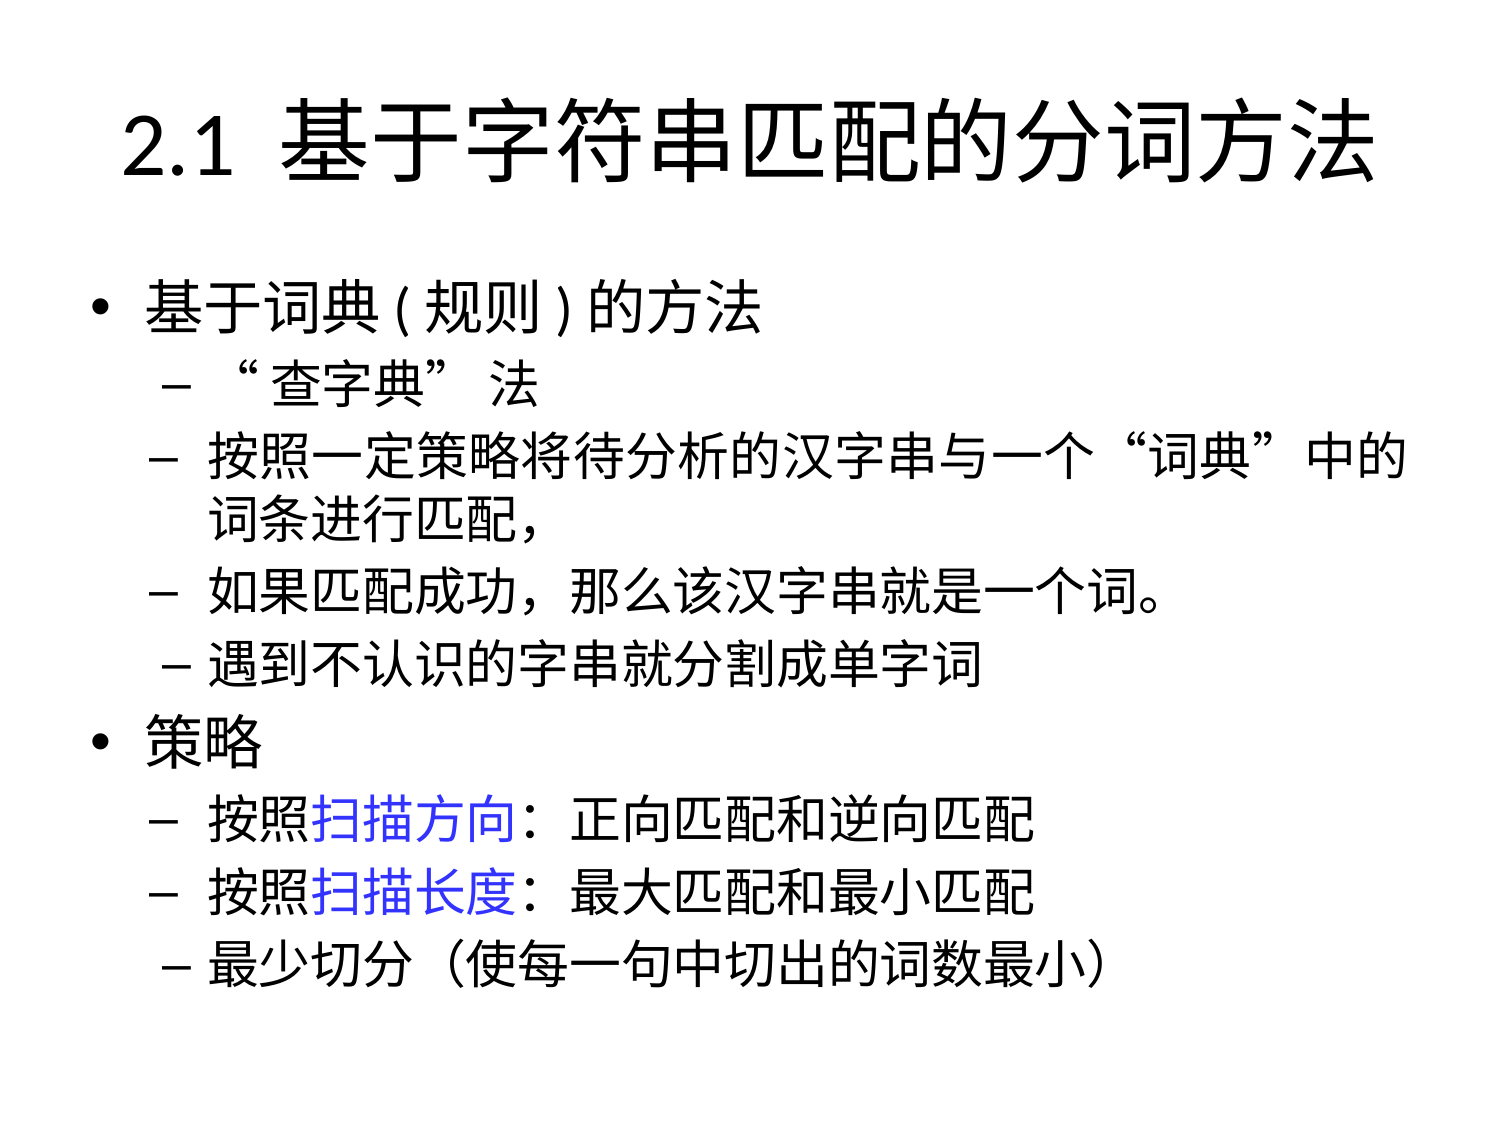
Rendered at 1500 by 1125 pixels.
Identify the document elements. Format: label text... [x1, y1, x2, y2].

title 2.1 基于字符串匹配的分词方法 [75, 45, 1425, 233]
list 基于词典(规则)的方法 “查字典” 法 按照一定策略将待分析的汉字串与一个“词典”中的词条进行匹配， 如果匹配成功，那么该汉字串就是一个词。 遇到不认识的字串就分割成单字词 策略 按照扫描方向：正向匹配和逆向匹配 按照扫描长度：最大匹配和最小匹配 最少切分（使每一句中切出的词数最小） [75, 262, 1425, 1005]
